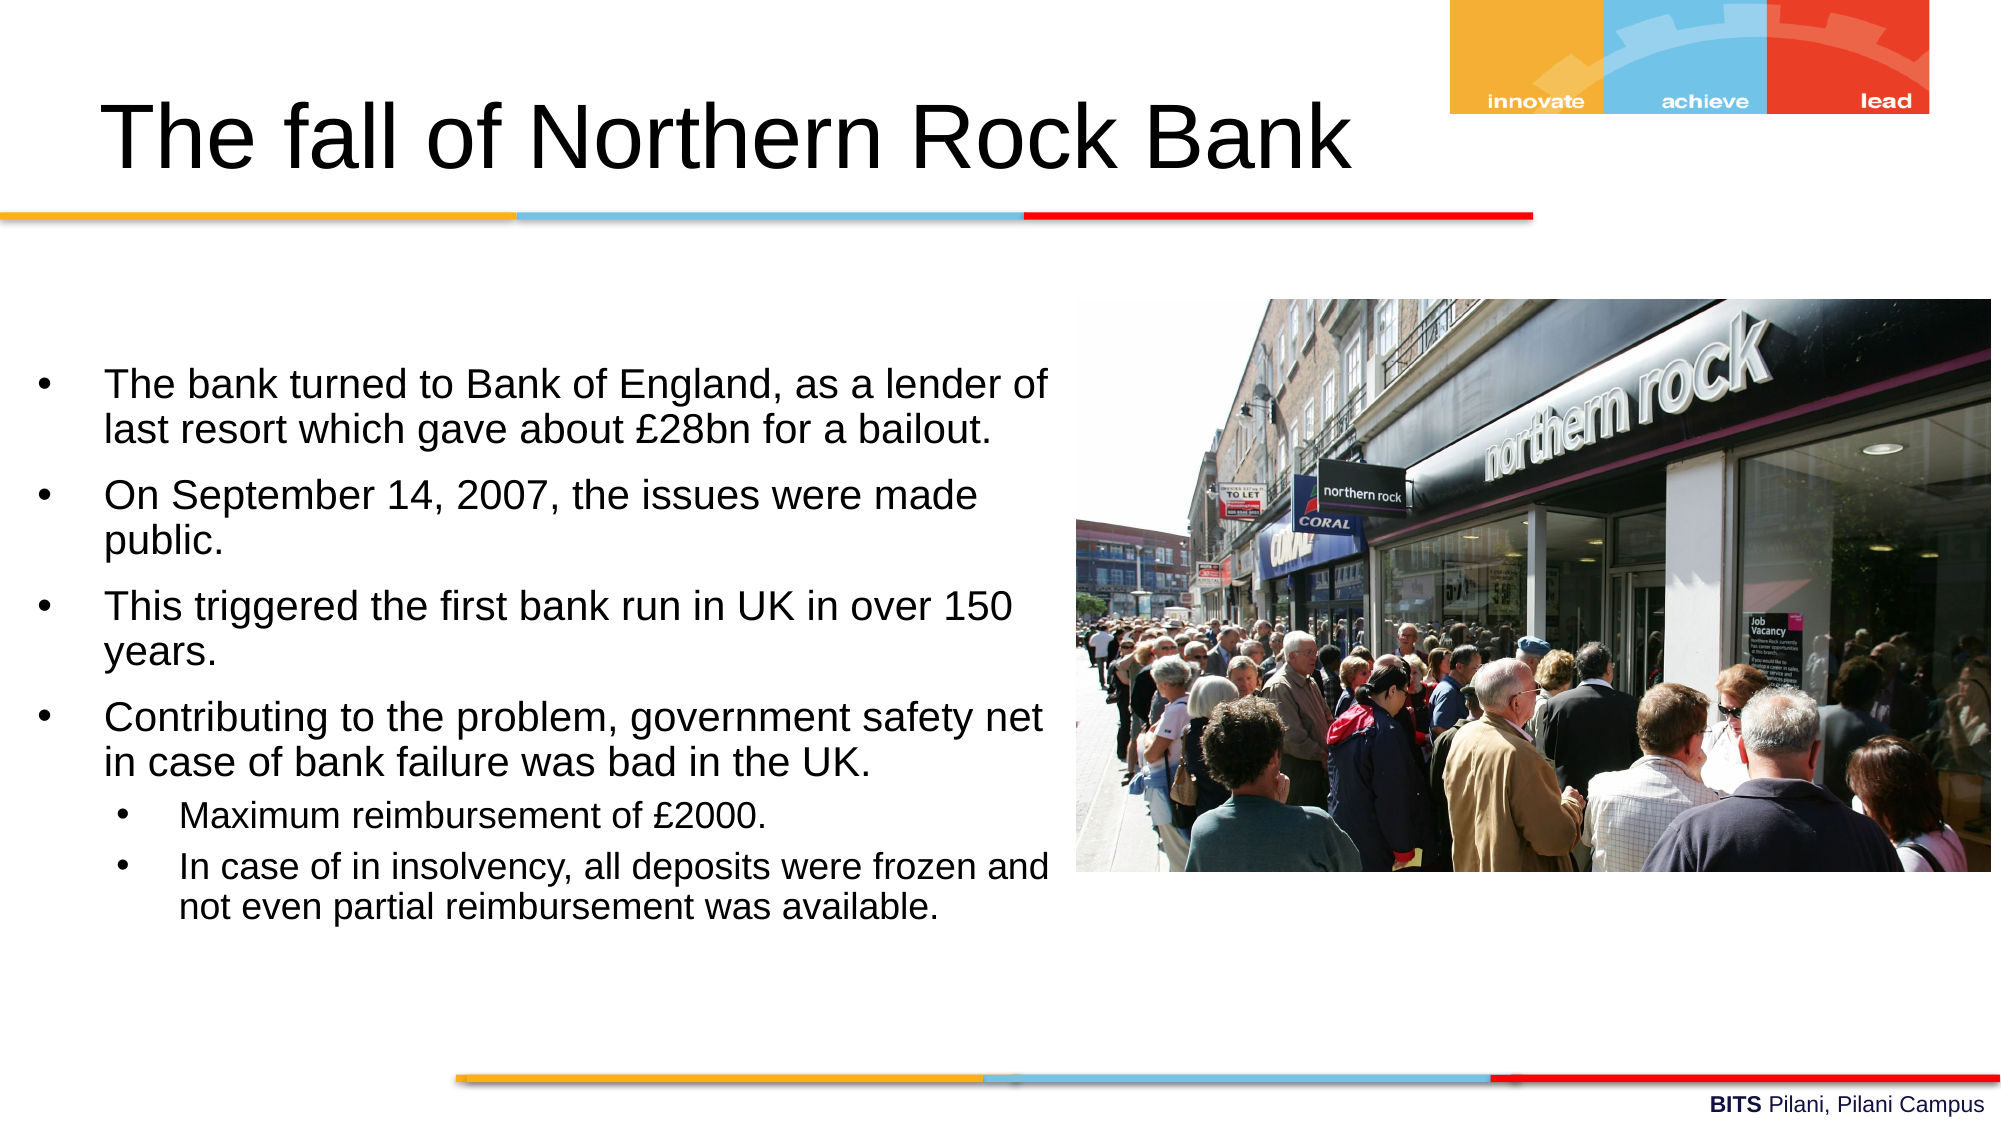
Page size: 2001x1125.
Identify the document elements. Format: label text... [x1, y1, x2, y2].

title The fall of Northern Rock Bank [99, 44, 1900, 233]
picture [1449, 0, 1930, 114]
picture [1076, 299, 1991, 872]
subtitle The bank turned to Bank of England, as a lender of last resort which gave about £28bn for a bailout. On September 14, 2007, the issues were made public. This triggered the first bank run in UK in over 150 years. Contributing to the problem, government safety net in case of bank failure was bad in the UK. Maximum reimbursement of £2000. In case of in insolvency, all deposits were frozen and not even partial reimbursement was available. [28, 69, 1077, 1125]
